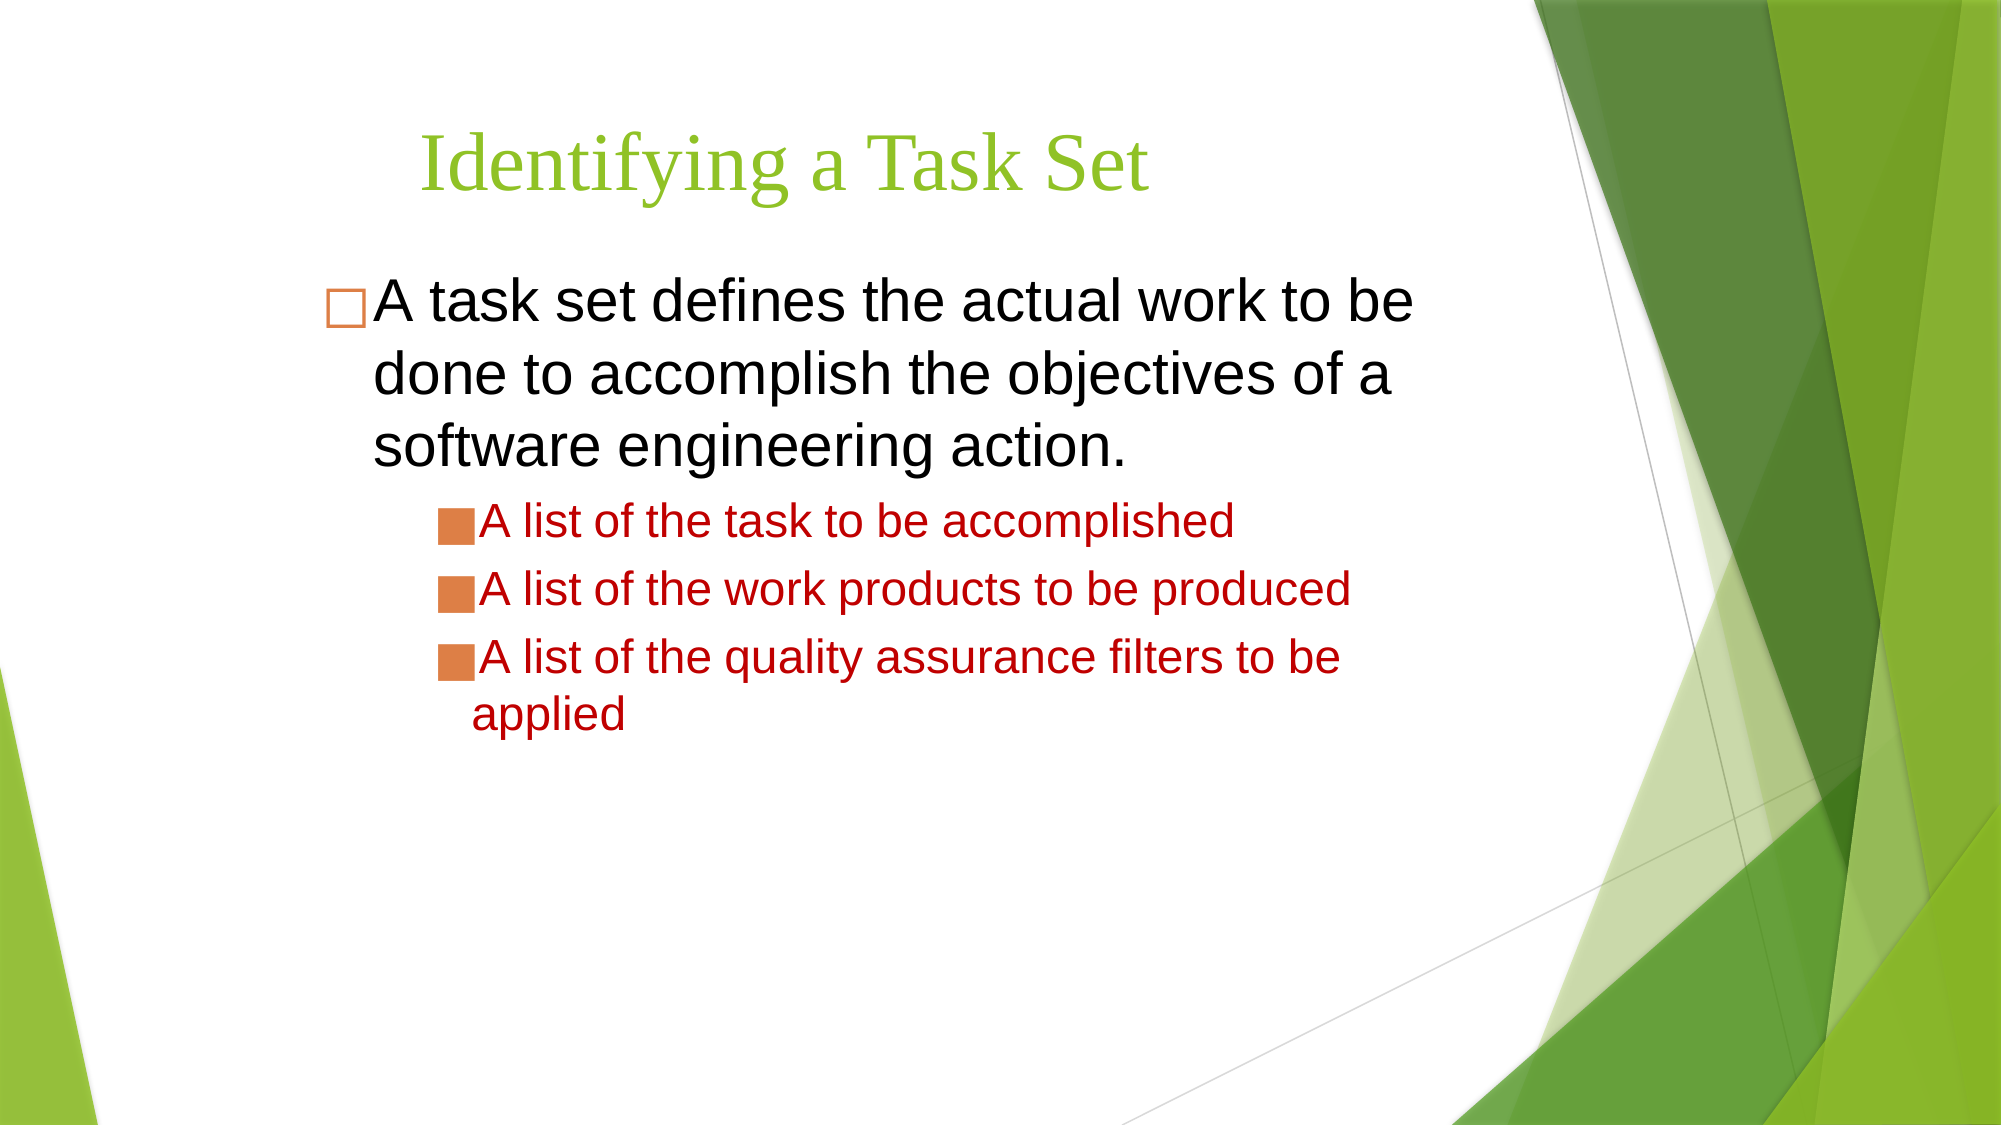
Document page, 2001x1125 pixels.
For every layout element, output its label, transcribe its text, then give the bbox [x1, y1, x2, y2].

text_box A task set defines the actual work to be done to accomplish the objectives of a software engineering action. A list of the task to be accomplished A list of the work products to be produced A list of the quality assurance filters to be applied [319, 261, 1509, 741]
title Identifying a Task Set [383, 99, 1772, 295]
